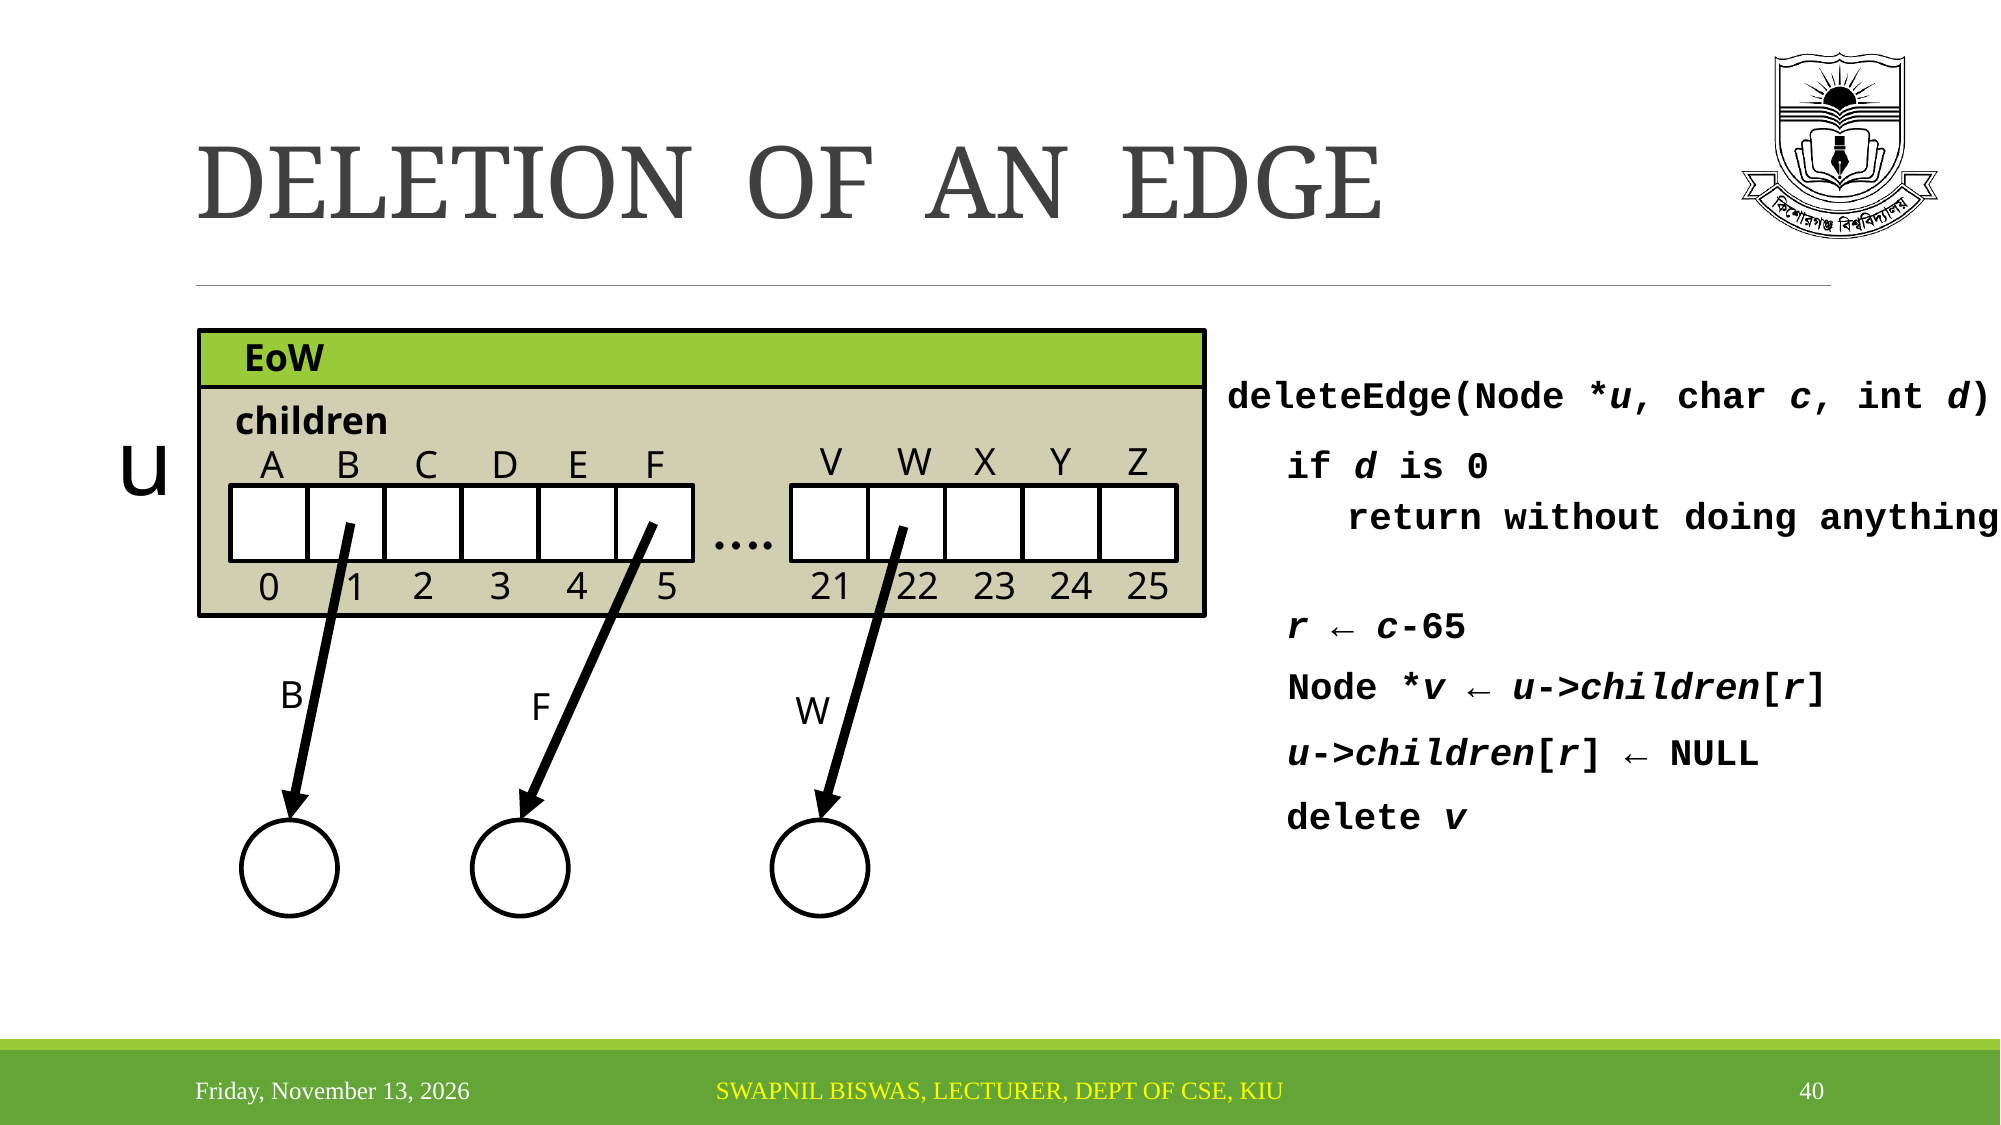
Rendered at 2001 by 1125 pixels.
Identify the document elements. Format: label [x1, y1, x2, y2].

slide_number [180, 1059, 586, 1120]
text_box [1212, 363, 2000, 424]
text_box [1271, 784, 1482, 845]
picture [1830, 52, 1938, 239]
text_box [1271, 433, 2000, 545]
text_box [198, 326, 1206, 918]
title [180, 8, 1830, 247]
text_box [1272, 720, 1775, 781]
slide_number [1624, 1059, 1840, 1120]
footer [604, 1059, 1396, 1120]
text_box [1271, 594, 1843, 715]
text_box [101, 396, 188, 522]
